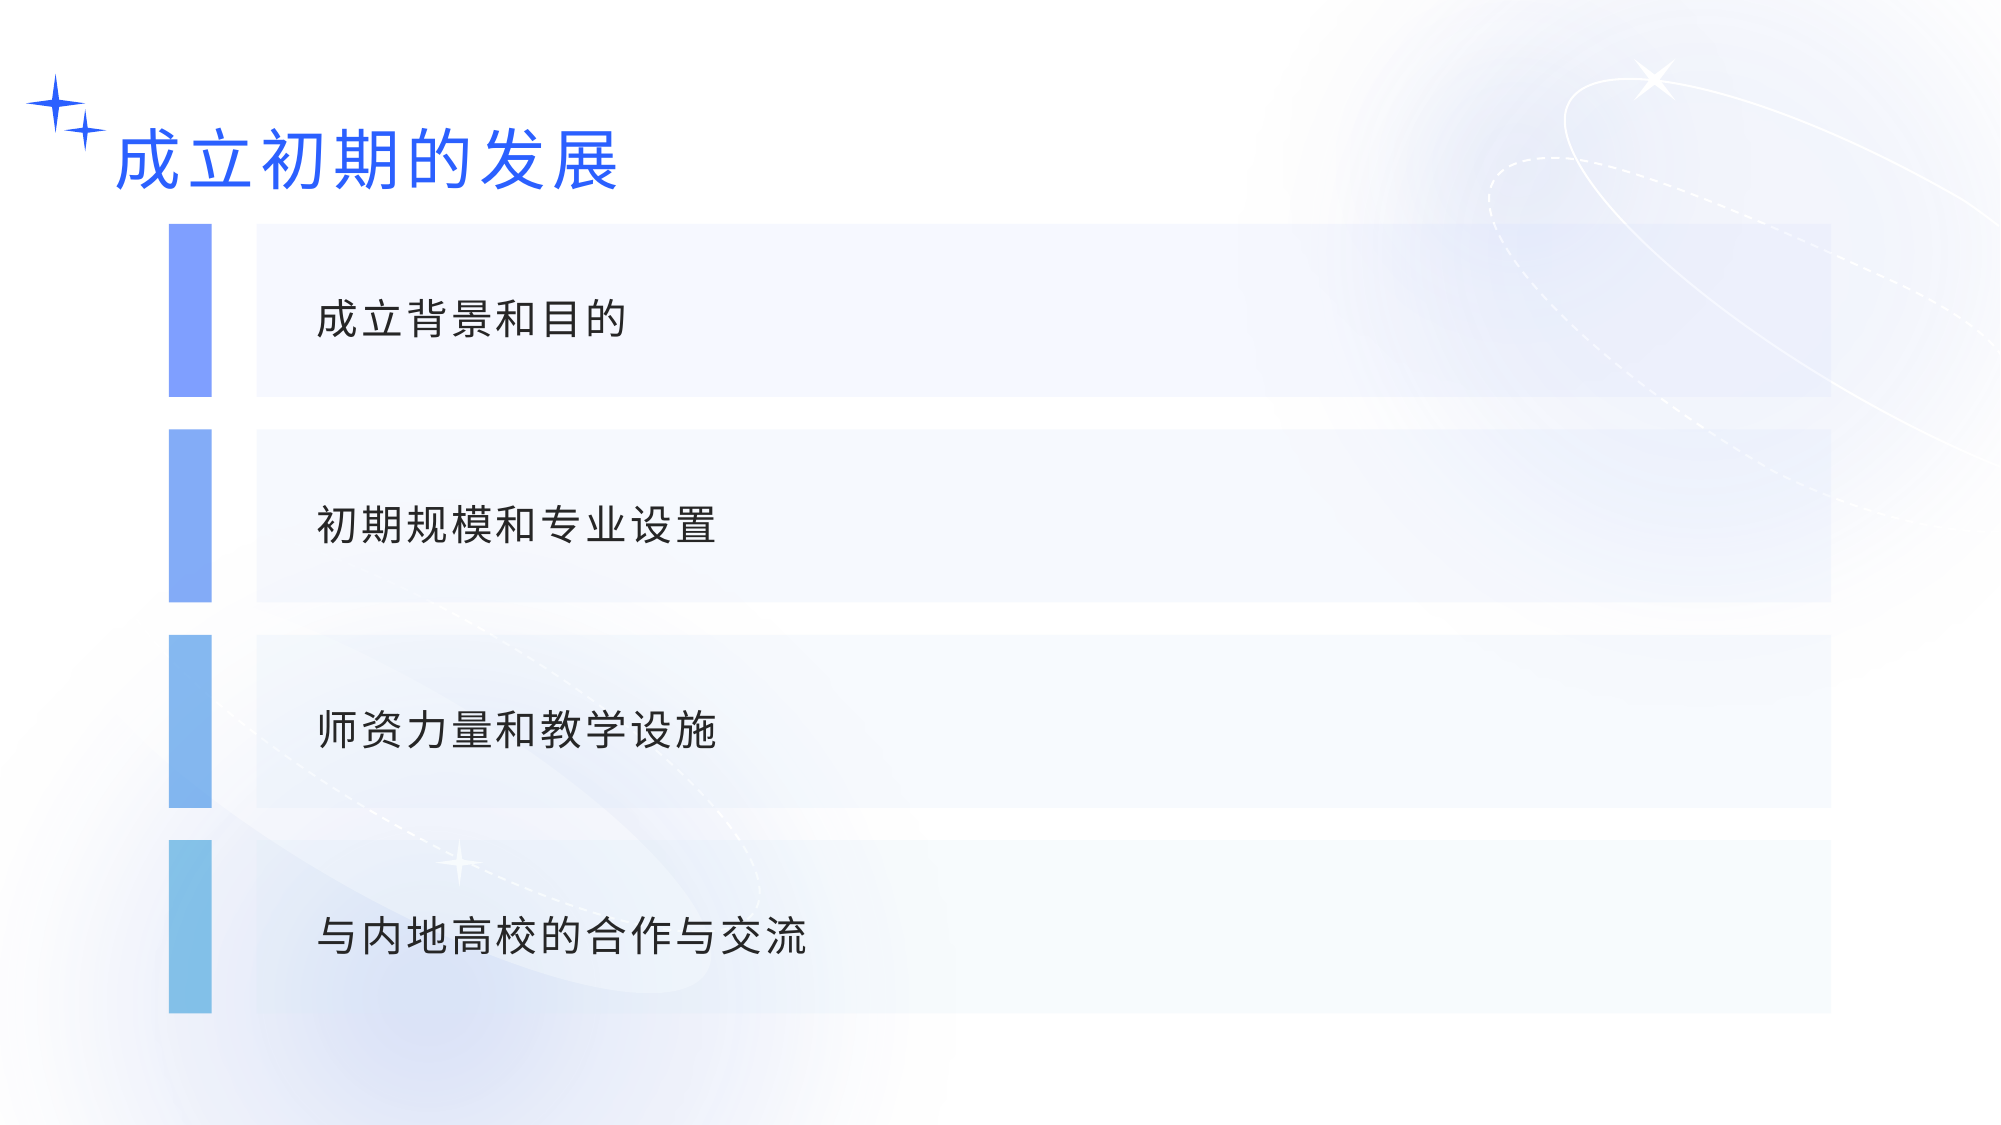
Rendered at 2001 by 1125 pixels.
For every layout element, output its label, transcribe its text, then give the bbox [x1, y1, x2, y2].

text_box [256, 634, 1832, 809]
text_box [256, 839, 1832, 1014]
text_box 初期规模和专业设置 [301, 444, 1809, 588]
text_box [256, 428, 1832, 603]
text_box [168, 839, 213, 1014]
text_box [168, 428, 213, 603]
text_box 成立背景和目的 [301, 238, 1809, 382]
text_box [256, 223, 1832, 398]
title 成立初期的发展 [99, 99, 1900, 216]
text_box 师资力量和教学设施 [301, 649, 1809, 793]
text_box [168, 634, 213, 809]
text_box 与内地高校的合作与交流 [301, 855, 1809, 999]
text_box [168, 223, 213, 398]
